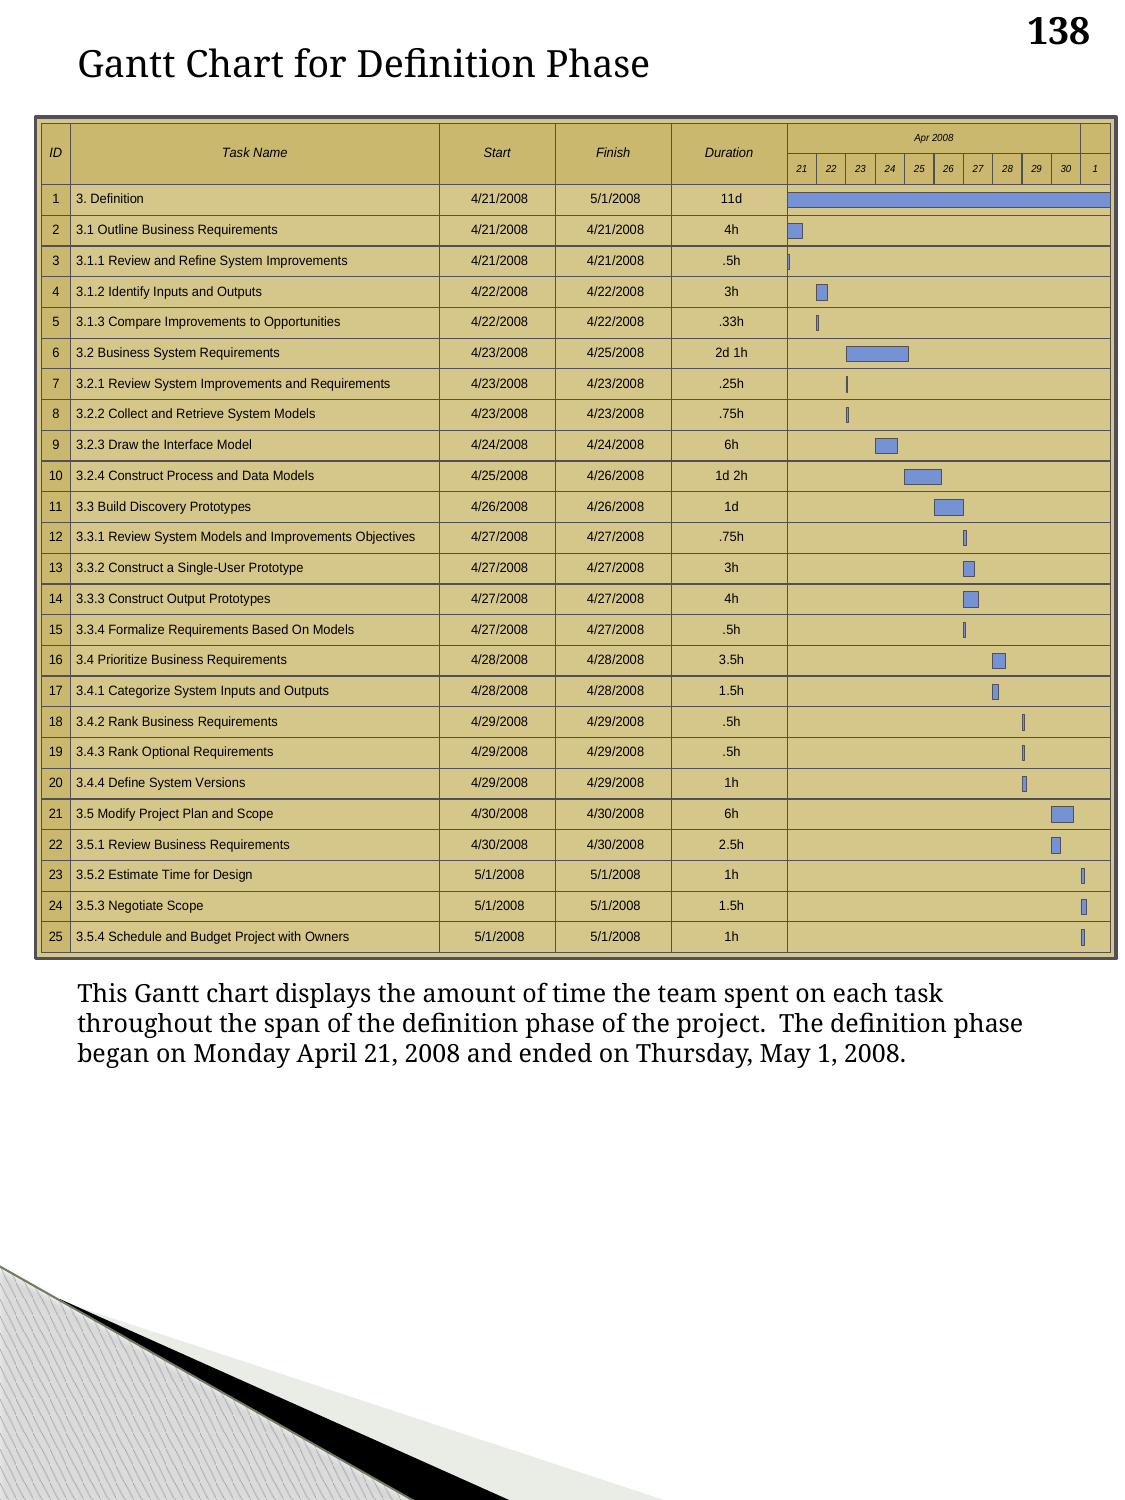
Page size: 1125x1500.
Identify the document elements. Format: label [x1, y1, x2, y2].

text_box [62, 970, 1075, 1075]
table_cell [0, 1271, 408, 1500]
text_box [62, 0, 1125, 92]
text_box [31, 112, 1120, 963]
